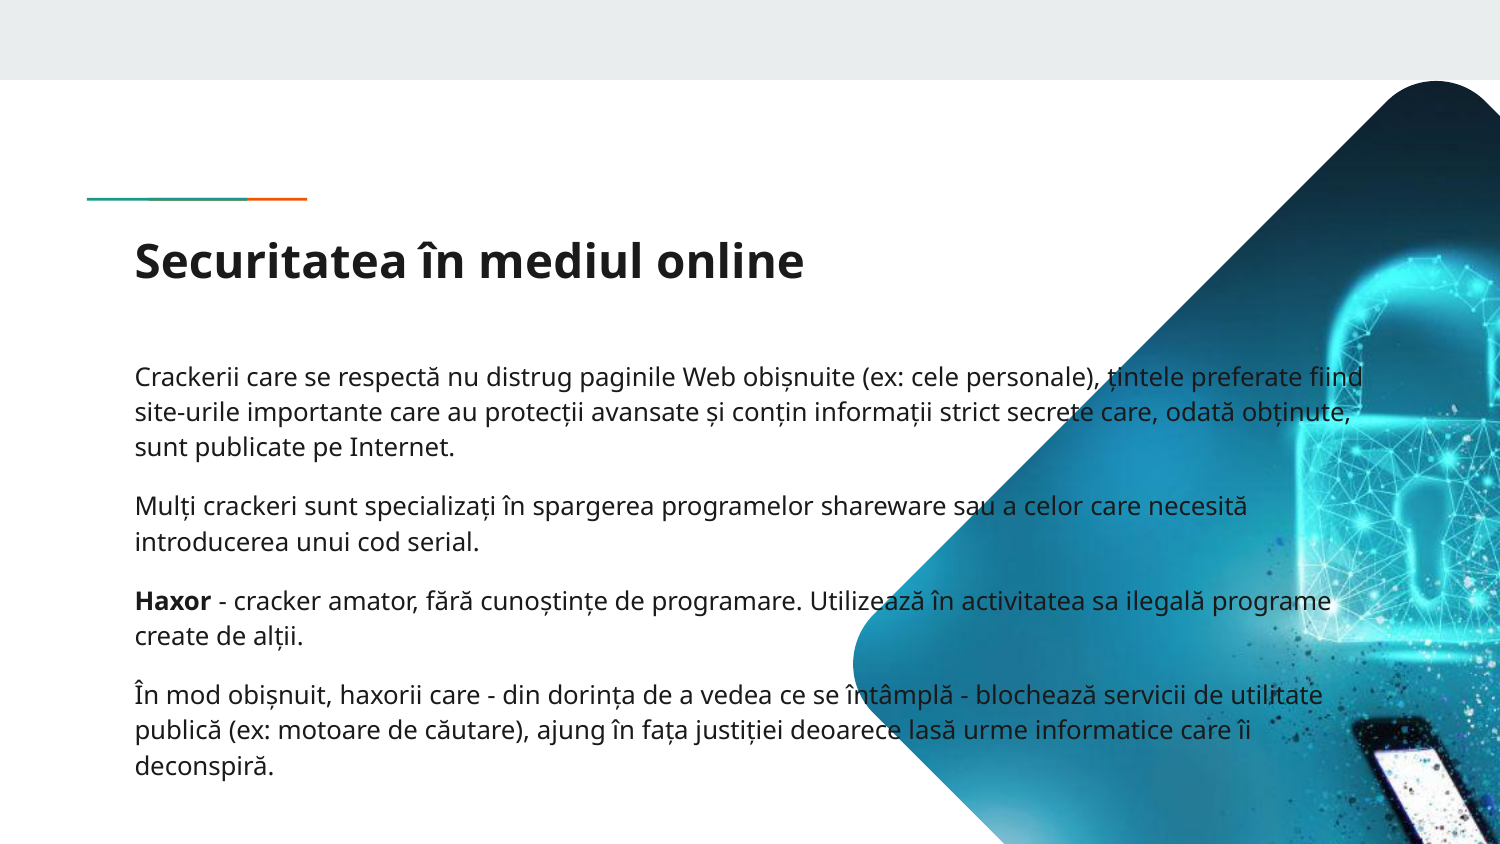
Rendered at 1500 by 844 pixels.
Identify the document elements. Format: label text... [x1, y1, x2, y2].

picture [852, 80, 1500, 844]
list Crackerii care se respectă nu distrug paginile Web obișnuite (ex: cele personale), țintele preferate fiind site-urile importante care au protecții avansate și conțin informații strict secrete care, odată obținute, sunt publicate pe Internet. Mulți crackeri sunt specializați în spargerea programelor shareware sau a celor care necesită introducerea unui cod serial. Haxor - cracker amator, fără cunoștințe de programare. Utilizează în activitatea sa ilegală programe create de alții. În mod obișnuit, haxorii care - din dorința de a vedea ce se întâmplă - blochează servicii de utilitate publică (ex: motoare de căutare), ajung în fața justiției deoarece lasă urme informatice care îi deconspiră. [119, 341, 847, 796]
title Securitatea în mediul online [119, 216, 847, 305]
